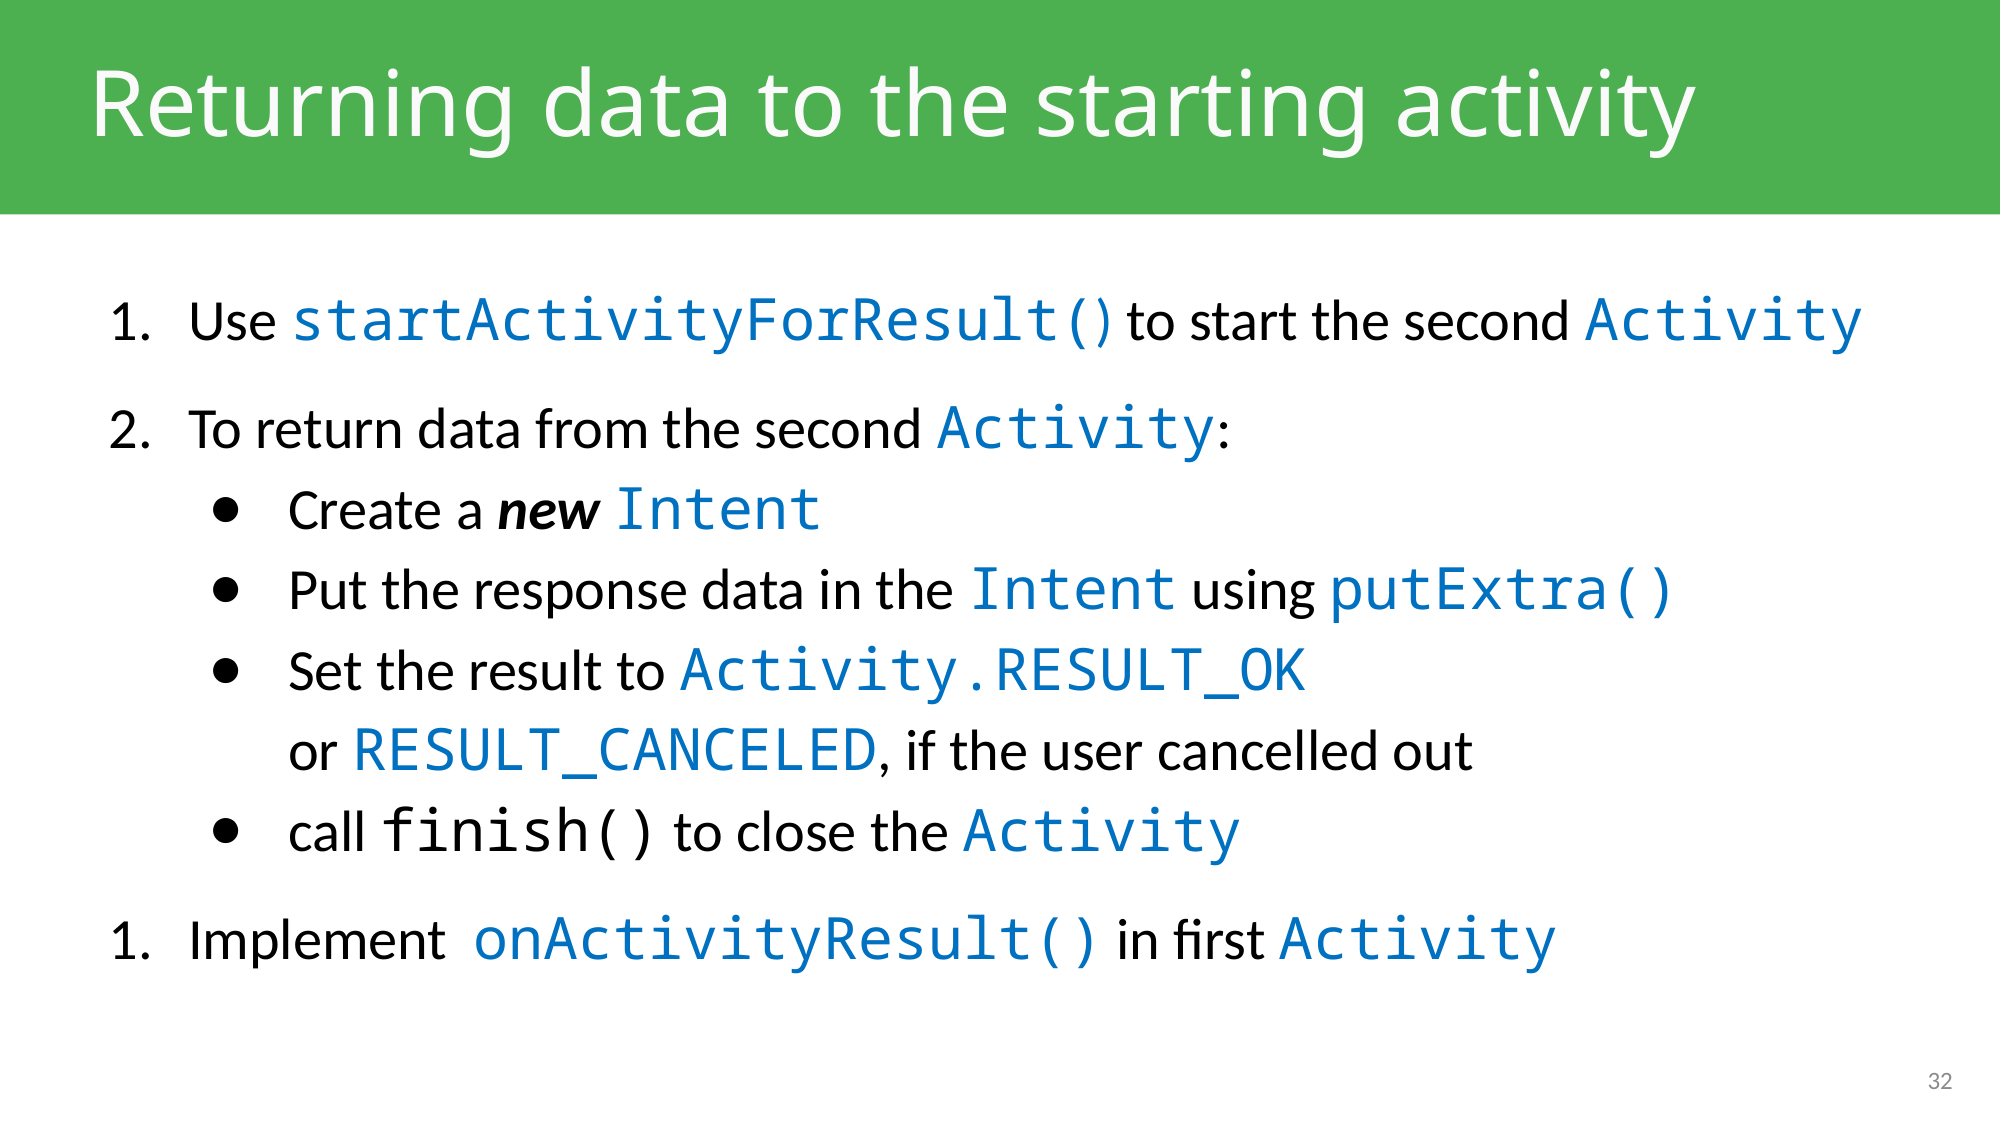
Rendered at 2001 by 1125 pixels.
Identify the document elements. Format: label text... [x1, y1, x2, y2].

slide_number 32 [1853, 1036, 1974, 1123]
list Use startActivityForResult() to start the second Activity To return data from the second Activity: Create a new Intent Put the response data in the Intent using putExtra() Set the result to Activity.RESULT_OK or RESULT_CANCELED, if the user cancelled out call finish() to close the Activity Implement onActivityResult() in first Activity [68, 252, 1932, 1000]
title Returning data to the starting activity [68, 37, 1932, 163]
